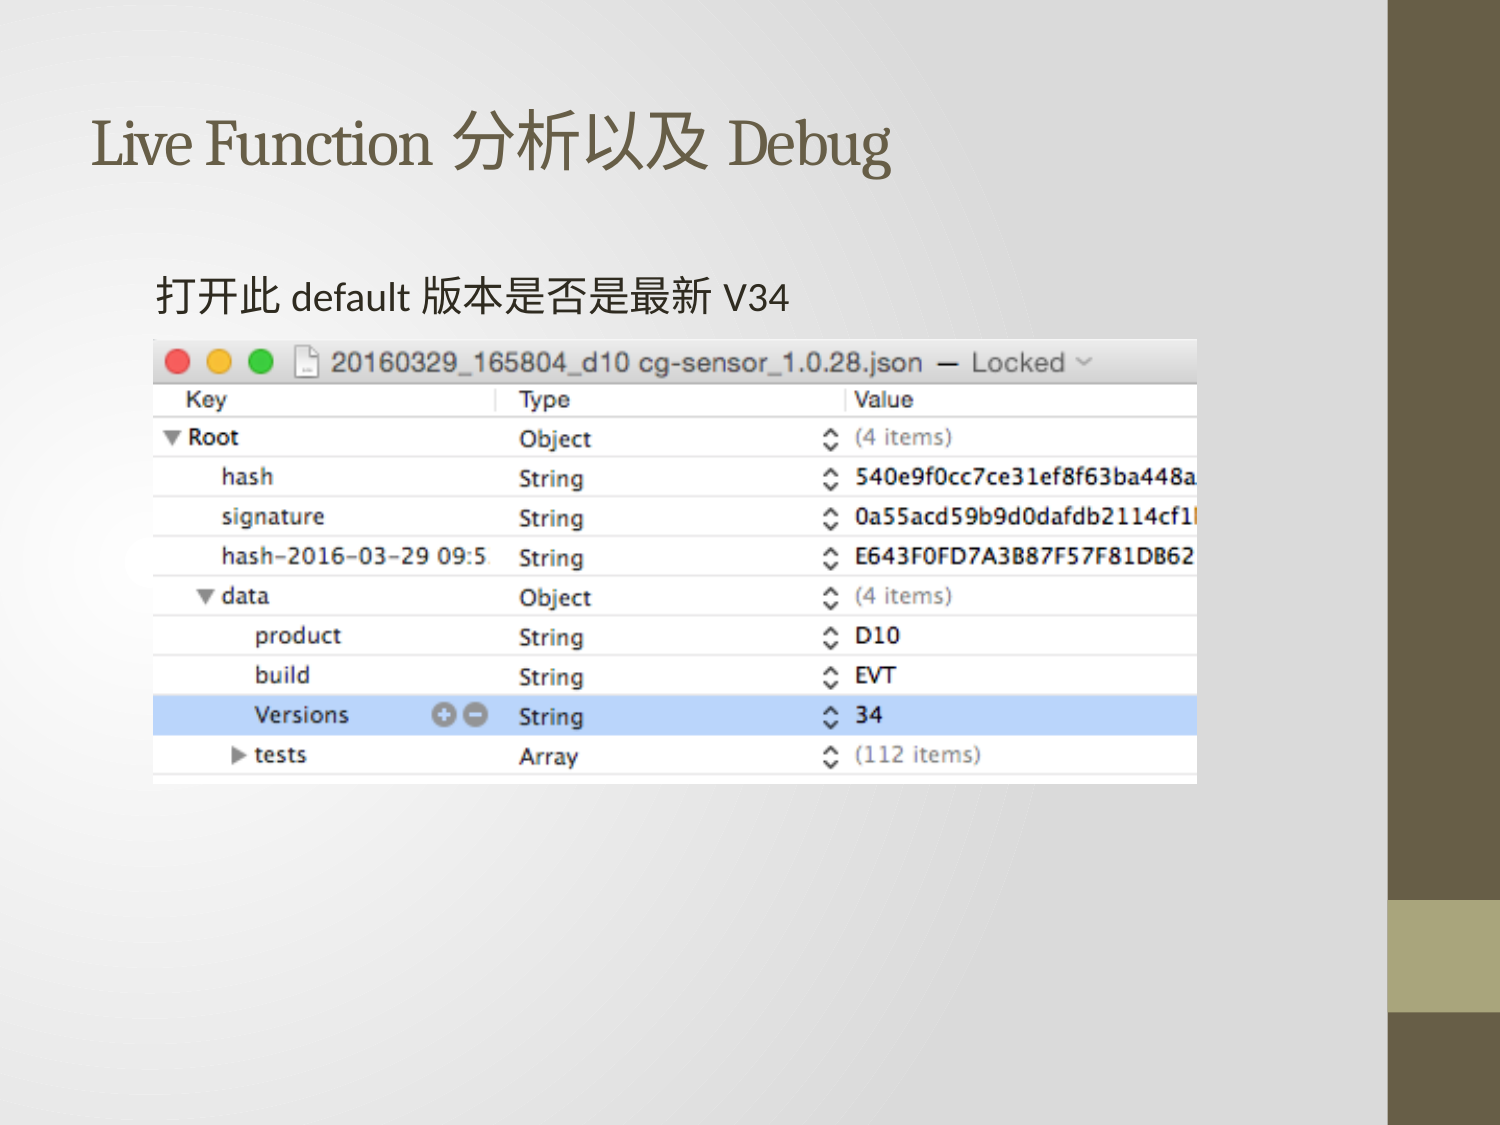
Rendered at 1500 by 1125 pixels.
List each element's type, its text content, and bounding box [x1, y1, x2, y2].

title Live Function分析以及Debug [75, 45, 1325, 233]
picture [152, 338, 1198, 784]
list 打开此default版本是否是最新V34 [75, 262, 1325, 1050]
